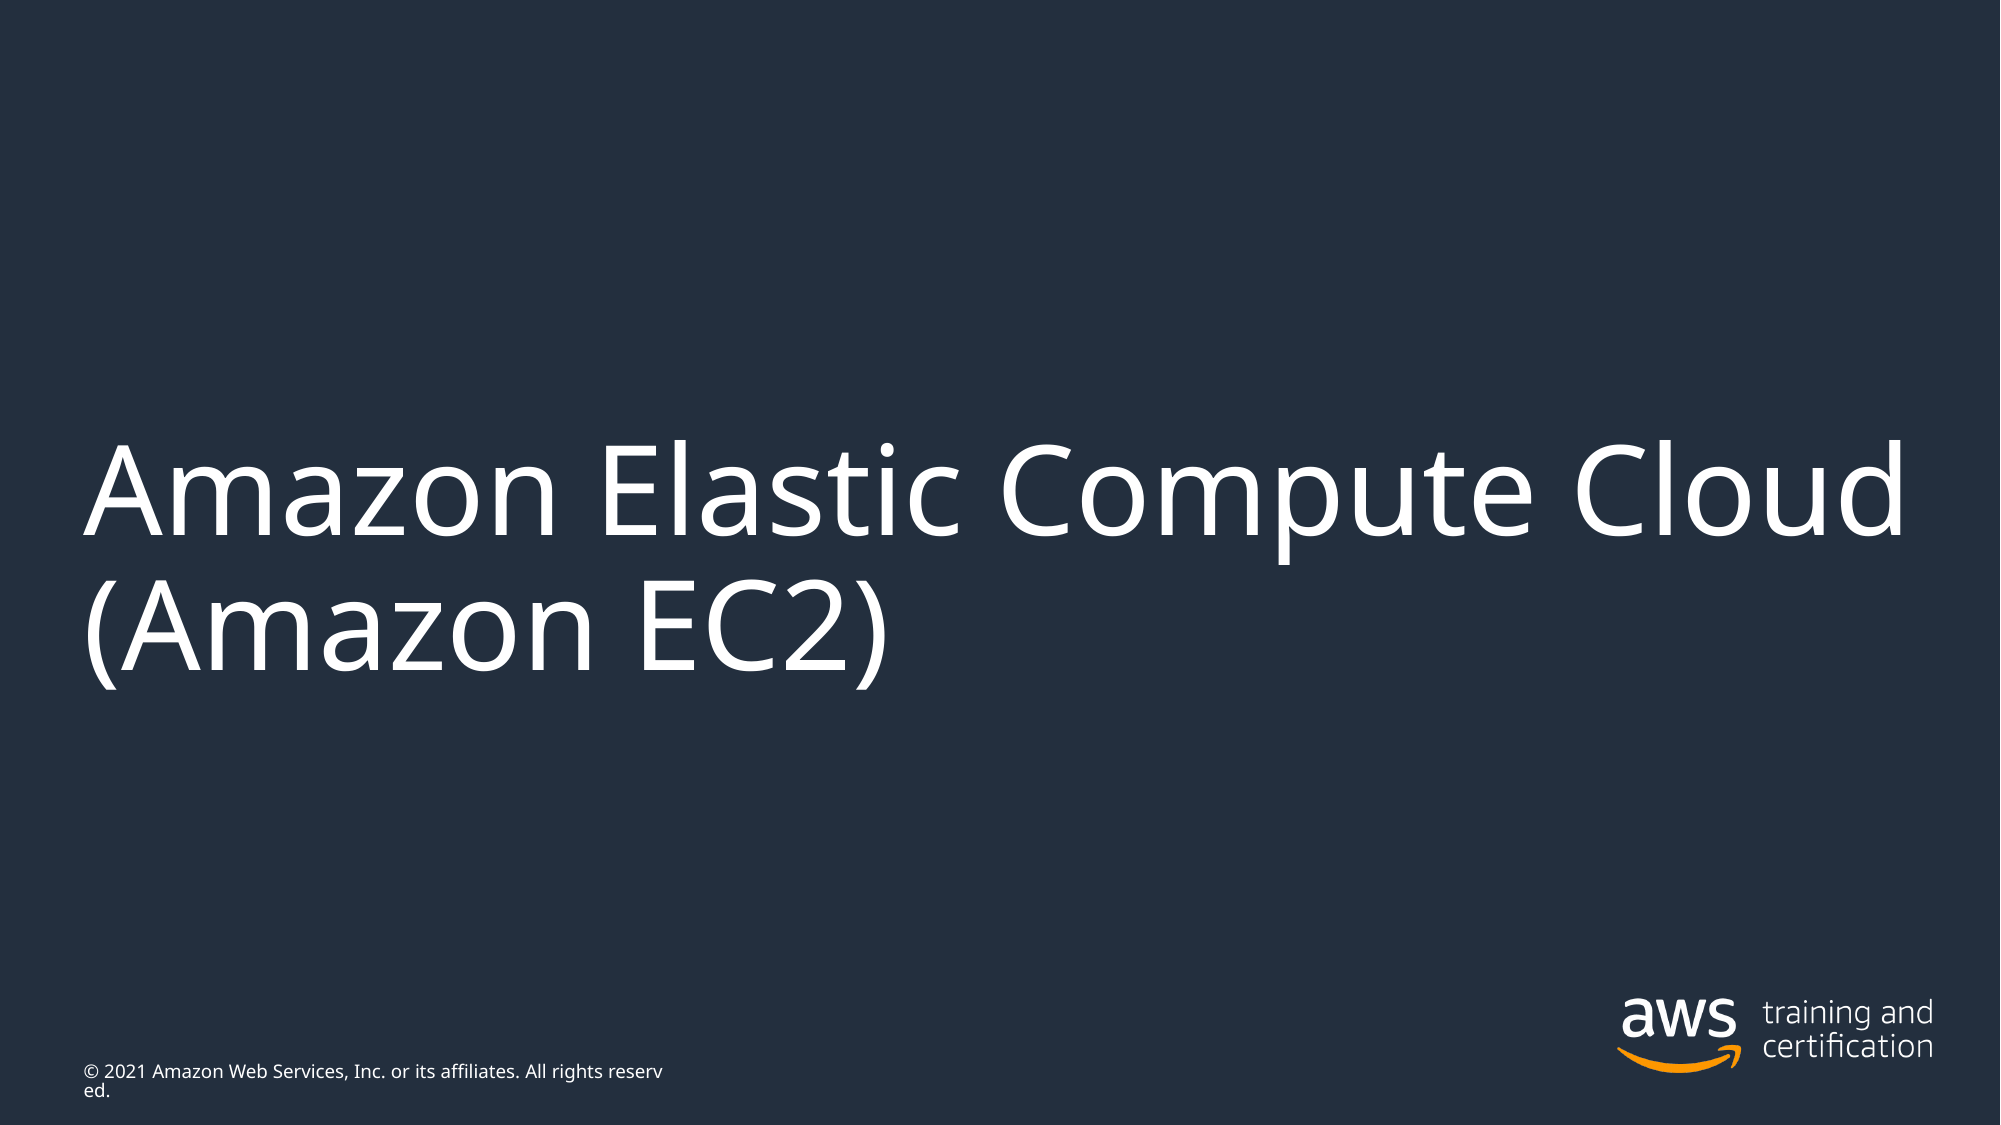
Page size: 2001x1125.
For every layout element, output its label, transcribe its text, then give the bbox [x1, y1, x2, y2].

footer © 2021 Amazon Web Services, Inc. or its affiliates. All rights reserved. [68, 1042, 682, 1103]
title Amazon Elastic Compute Cloud (Amazon EC2) [68, 523, 1932, 602]
picture [1617, 998, 1932, 1073]
